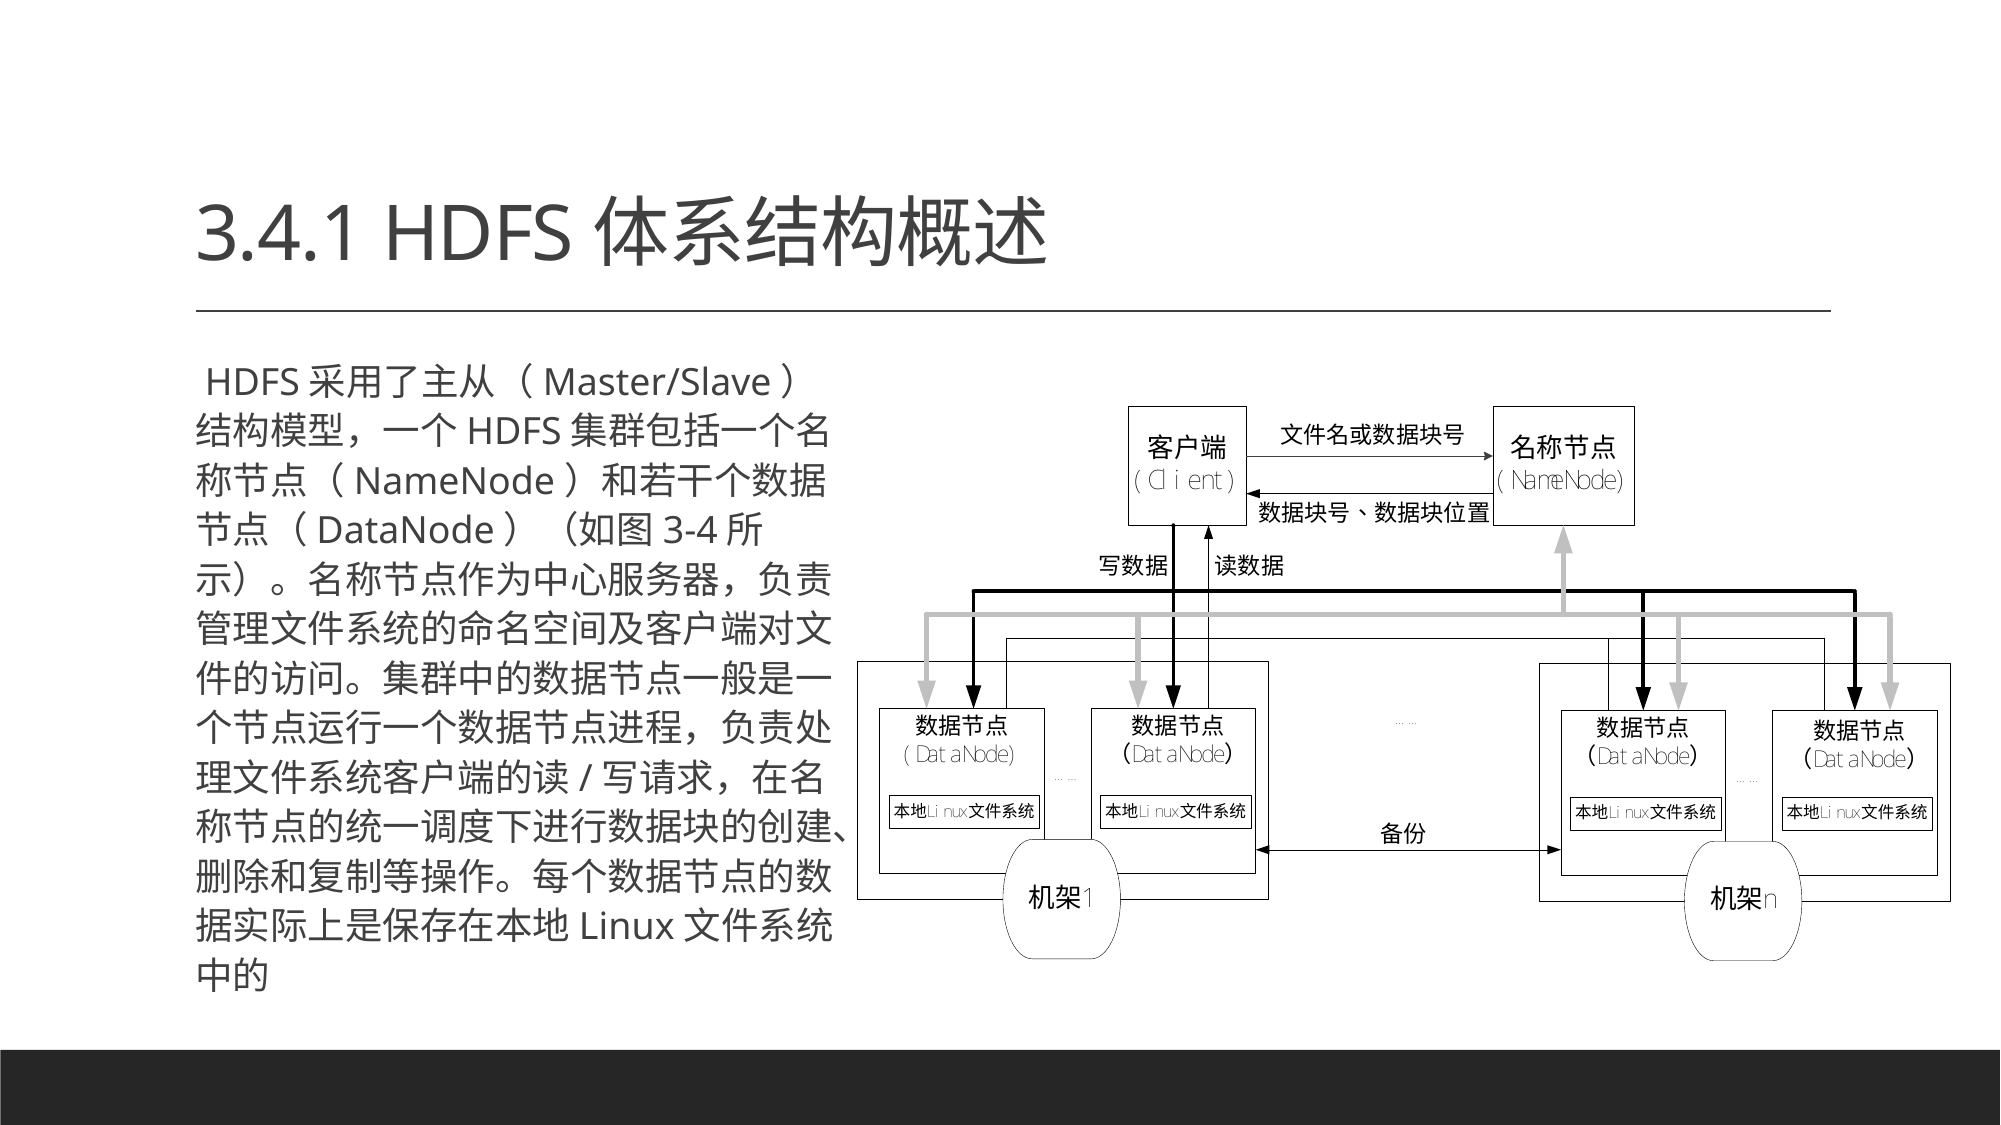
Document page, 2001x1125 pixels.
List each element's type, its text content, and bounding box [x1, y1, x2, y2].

title 3.4.1 HDFS体系结构概述 [180, 47, 1830, 285]
list HDFS采用了主从（Master/Slave）结构模型，一个HDFS集群包括一个名称节点（NameNode）和若干个数据节点（DataNode）（如图3-4所示）。名称节点作为中心服务器，负责管理文件系统的命名空间及客户端对文件的访问。集群中的数据节点一般是一个节点运行一个数据节点进程，负责处理文件系统客户端的读/写请求，在名称节点的统一调度下进行数据块的创建、删除和复制等操作。每个数据节点的数据实际上是保存在本地Linux文件系统中的 [180, 345, 837, 963]
picture [854, 402, 1956, 964]
